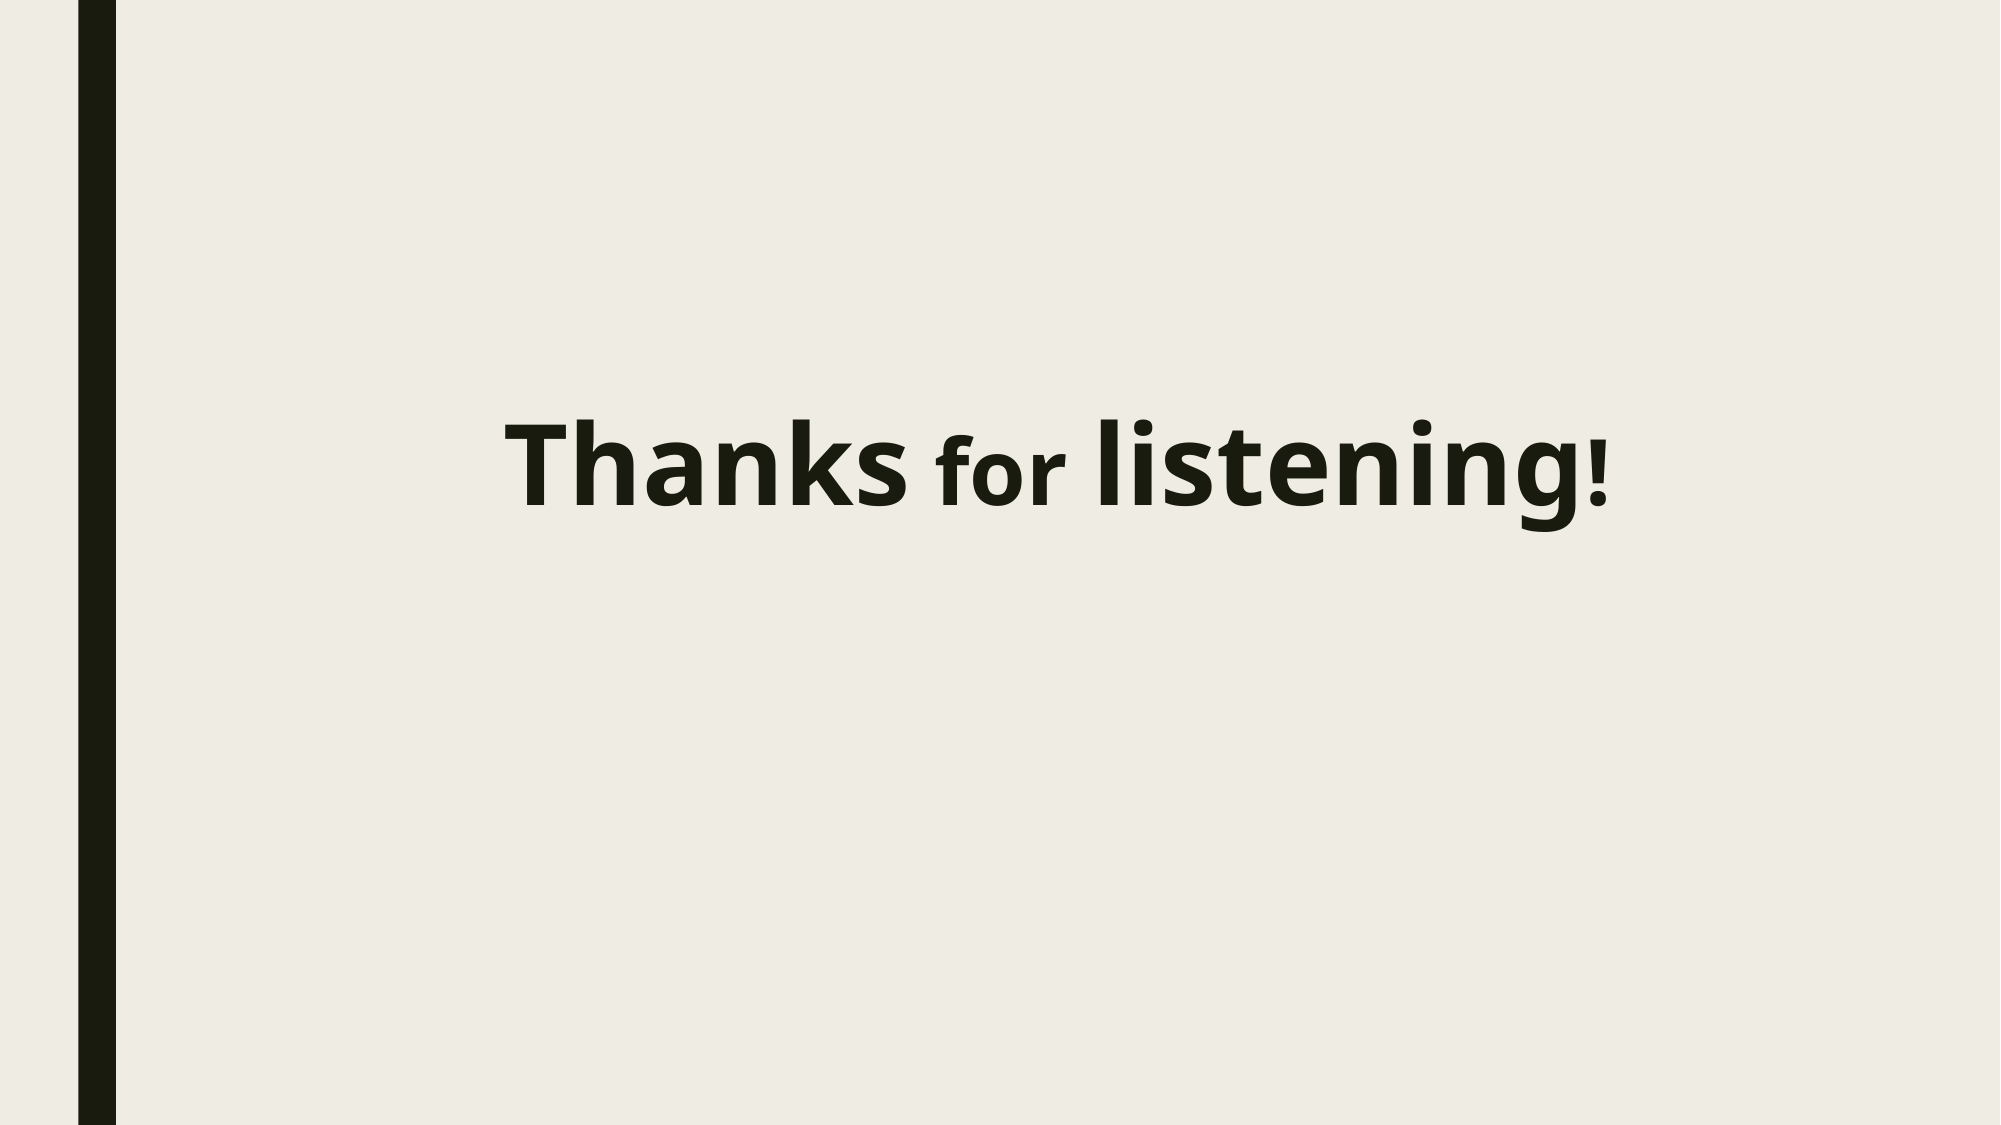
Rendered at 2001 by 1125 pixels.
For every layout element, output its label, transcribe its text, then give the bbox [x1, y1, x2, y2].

title Thanks for listening! [270, 281, 1845, 752]
